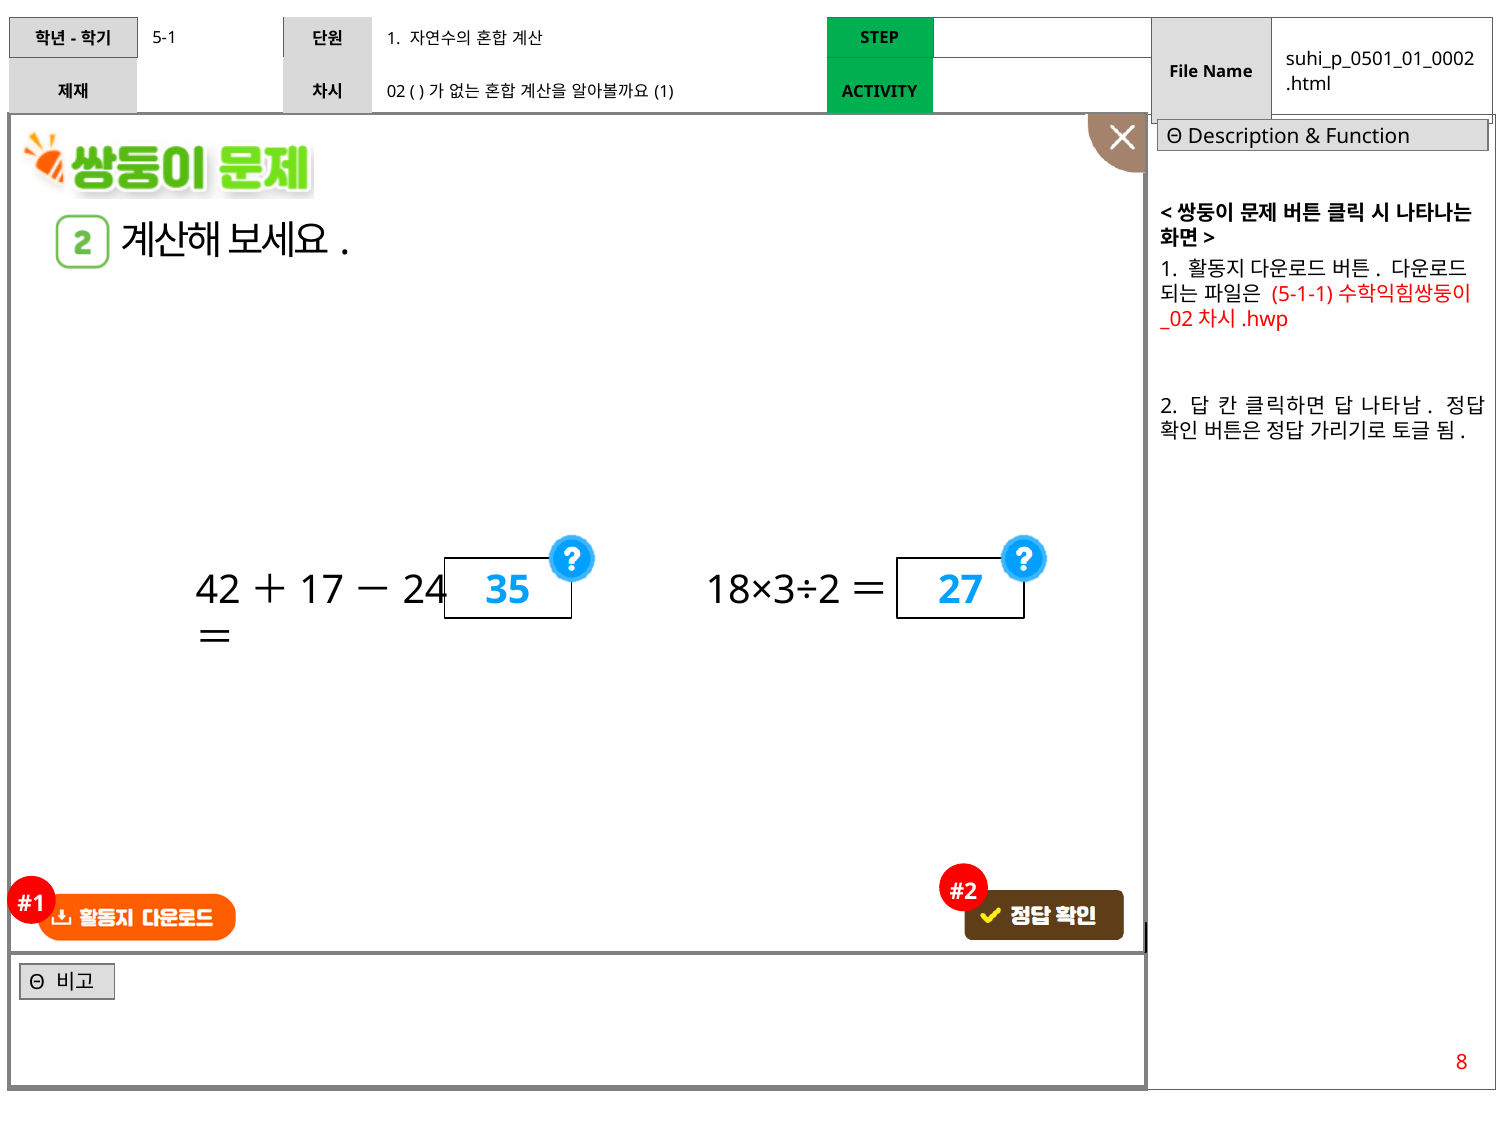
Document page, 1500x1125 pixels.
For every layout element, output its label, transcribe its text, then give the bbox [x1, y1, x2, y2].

picture [541, 529, 602, 589]
text_box #1 [4, 873, 57, 926]
picture [17, 126, 314, 199]
picture [1084, 113, 1145, 173]
text_box 27 [897, 558, 1024, 618]
picture [994, 529, 1054, 589]
text_box 18×3÷2＝ [690, 556, 930, 619]
picture [52, 210, 112, 272]
picture [36, 892, 237, 941]
text_box 계산해 보세요. [110, 208, 1109, 271]
text_box #2 [937, 861, 990, 913]
text_box 35 [444, 558, 572, 618]
text_box 42＋17－24＝ [180, 556, 464, 619]
text_box <쌍둥이 문제 버튼 클릭 시 나타나는 화면> 1. 활동지 다운로드 버튼. 다운로드 되는 파일은 (5-1-1)수학익힘쌍둥이_02차시.hwp 2. 답 칸 클릭하면 답 나타남. 정답 확인 버튼은 정답 가리기로 토글 됨. [1145, 160, 1500, 513]
text_box [8, 111, 1146, 954]
table_header Θ Description & Function [1158, 120, 1487, 150]
picture [963, 887, 1126, 941]
